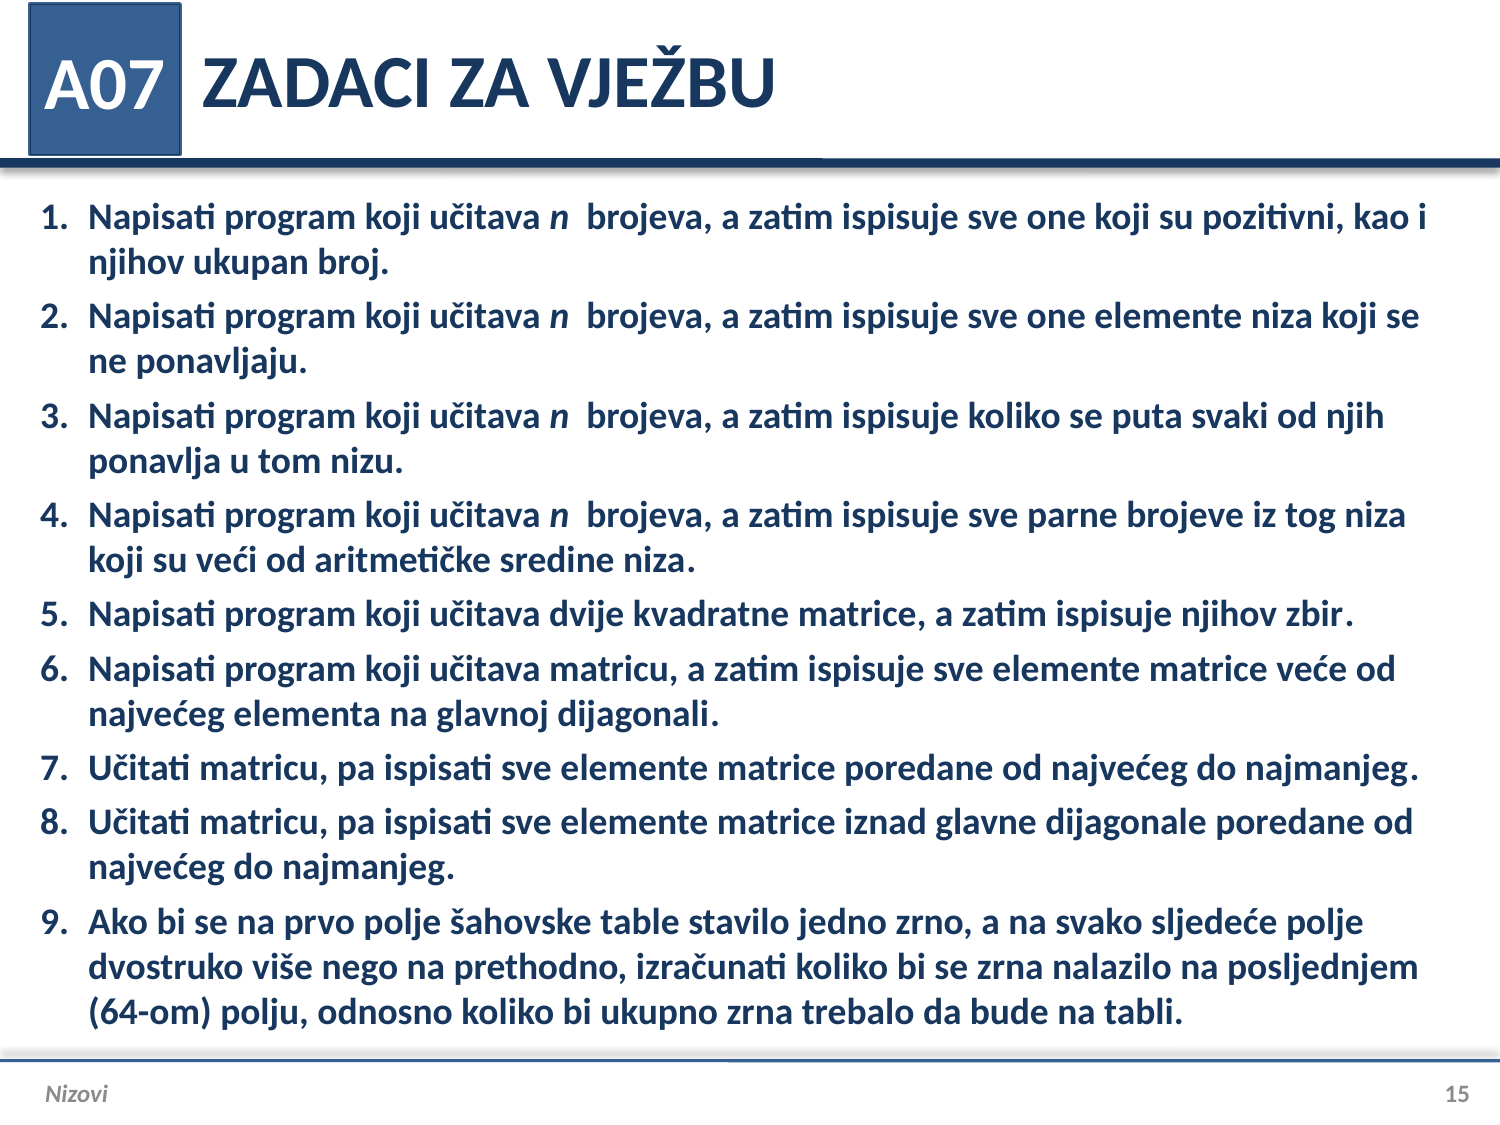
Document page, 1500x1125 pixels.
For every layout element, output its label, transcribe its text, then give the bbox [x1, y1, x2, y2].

text_box Napisati program koji učitava n brojeva, a zatim ispisuje sve one koji su pozitivni, kao i njihov ukupan broj. Napisati program koji učitava n brojeva, a zatim ispisuje sve one elemente niza koji se ne ponavljaju. Napisati program koji učitava n brojeva, a zatim ispisuje koliko se puta svaki od njih ponavlja u tom nizu. Napisati program koji učitava n brojeva, a zatim ispisuje sve parne brojeve iz tog niza koji su veći od aritmetičke sredine niza. Napisati program koji učitava dvije kvadratne matrice, a zatim ispisuje njihov zbir. Napisati program koji učitava matricu, a zatim ispisuje sve elemente matrice veće od najvećeg elementa na glavnoj dijagonali. Učitati matricu, pa ispisati sve elemente matrice poredane od najvećeg do najmanjeg. Učitati matricu, pa ispisati sve elemente matrice iznad glavne dijagonale poredane od najvećeg do najmanjeg. Ako bi se na prvo polje šahovske table stavilo jedno zrno, a na svako sljedeće polje dvostruko više nego na prethodno, izračunati koliko bi se zrna nalazilo na posljednjem (64-om) polju, odnosno koliko bi ukupno zrna trebalo da bude na tabli. [25, 184, 1466, 1040]
slide_number 15 [1395, 1065, 1470, 1119]
title ZADACI ZA VJEŽBU [187, 2, 1470, 153]
footer Nizovi [30, 1065, 1395, 1119]
list A07 [30, 4, 180, 155]
